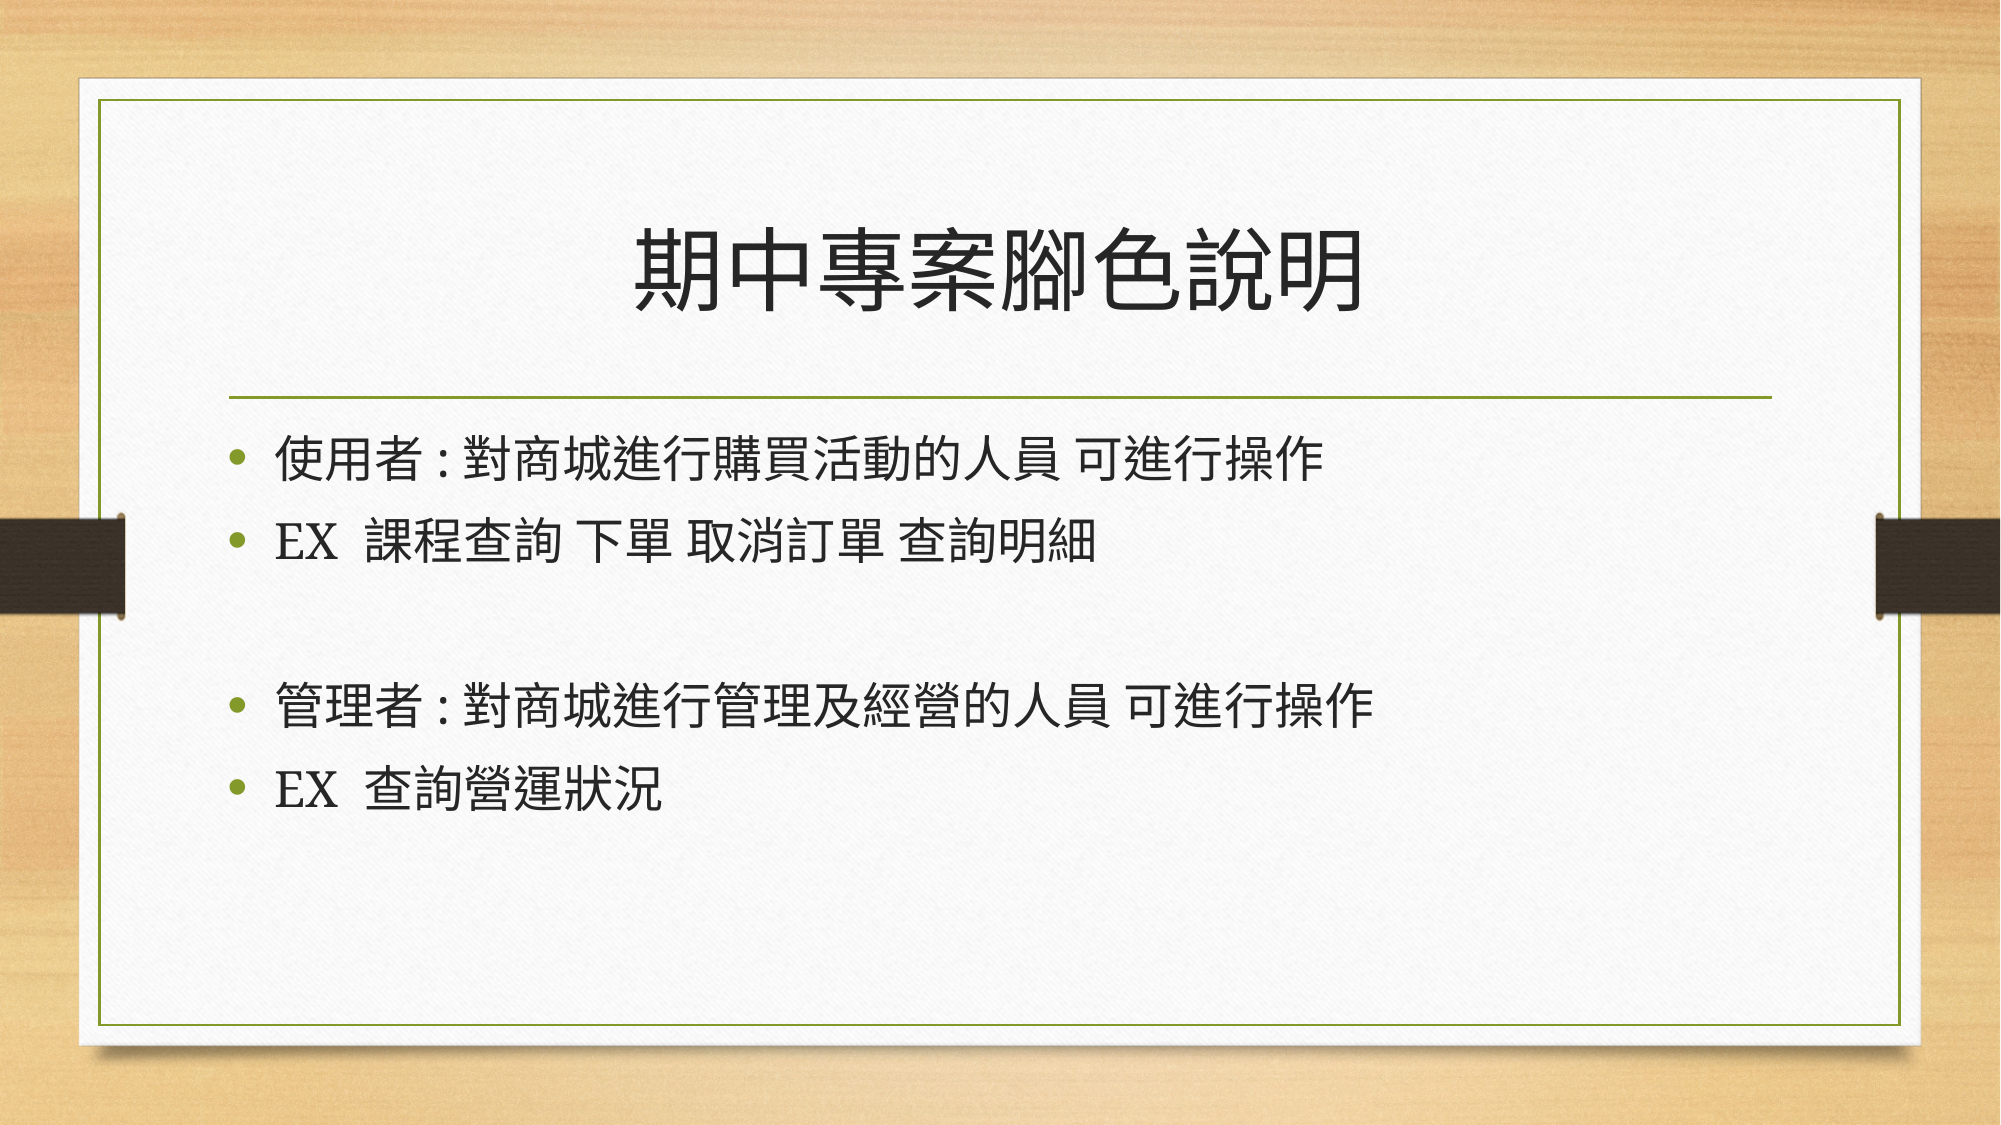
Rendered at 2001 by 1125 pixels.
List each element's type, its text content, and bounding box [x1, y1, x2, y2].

title 期中專案腳色說明 [212, 161, 1788, 375]
picture [0, 0, 2001, 1125]
list 使用者:對商城進行購買活動的人員 可進行操作 EX 課程查詢 下單 取消訂單 查詢明細 管理者:對商城進行管理及經營的人員 可進行操作 EX 查詢營運狀況 [212, 419, 1788, 964]
